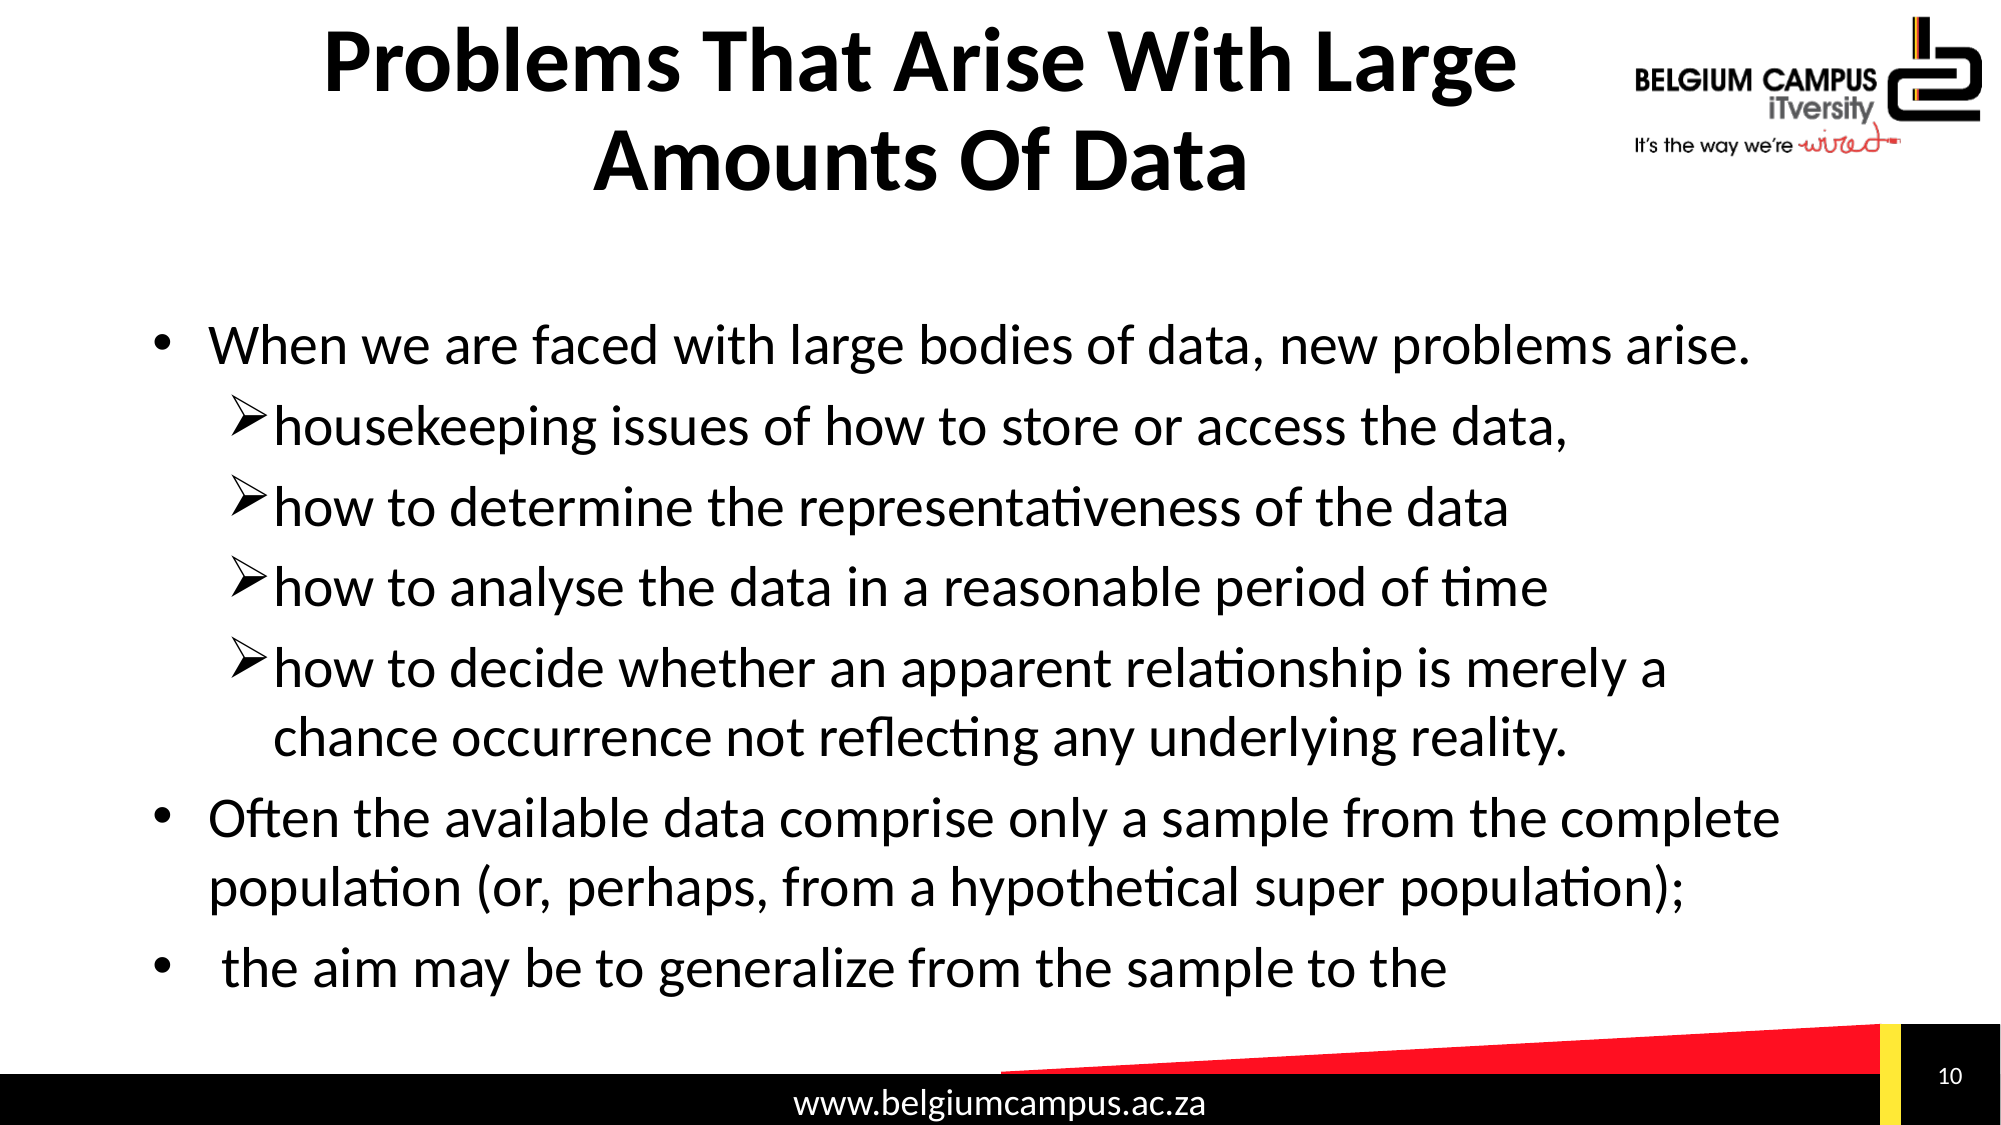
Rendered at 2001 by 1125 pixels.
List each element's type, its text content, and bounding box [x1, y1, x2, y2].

title Problems That Arise With Large Amounts Of Data [256, 3, 1588, 221]
picture [1631, 0, 1986, 198]
list When we are faced with large bodies of data, new problems arise. housekeeping issues of how to store or access the data, how to determine the representativeness of the data how to analyse the data in a reasonable period of time how to decide whether an apparent relationship is merely a chance occurrence not reflecting any underlying reality. Often the available data comprise only a sample from the complete population (or, perhaps, from a hypothetical super population); the aim may be to generalize from the sample to the [137, 299, 1863, 1014]
